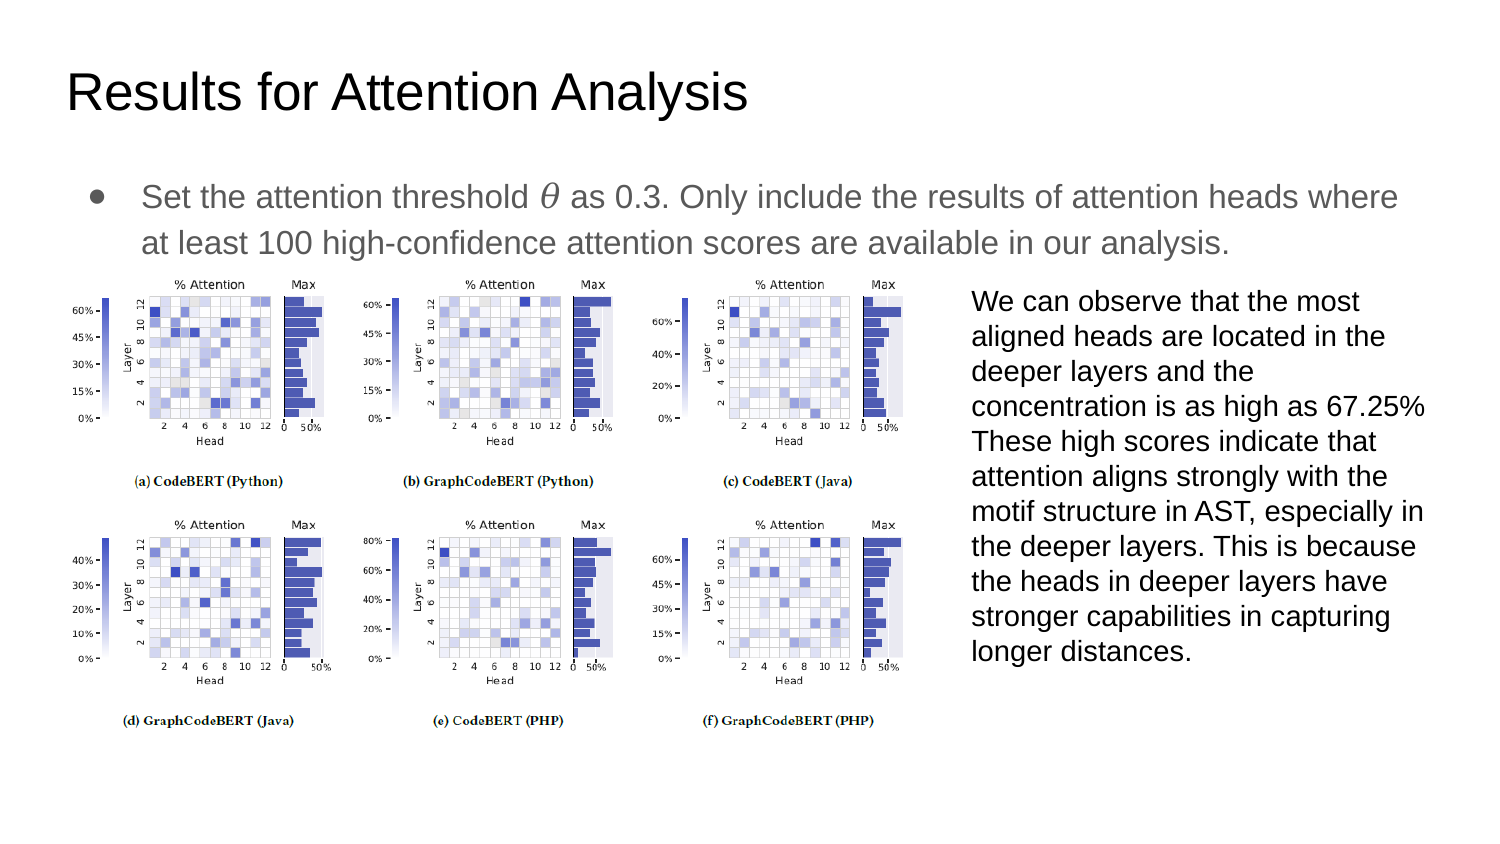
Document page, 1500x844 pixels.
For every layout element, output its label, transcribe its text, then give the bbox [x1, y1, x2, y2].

picture [60, 267, 926, 736]
title Results for Attention Analysis [51, 42, 1449, 137]
list Set the attention threshold 𝜃 as 0.3. Only include the results of attention heads where at least 100 high-confidence attention scores are available in our analysis. [51, 154, 1449, 819]
text_box We can observe that the most aligned heads are located in the deeper layers and the concentration is as high as 67.25% These high scores indicate that attention aligns strongly with the motif structure in AST, especially in the deeper layers. This is because the heads in deeper layers have stronger capabilities in capturing longer distances. [956, 267, 1449, 682]
